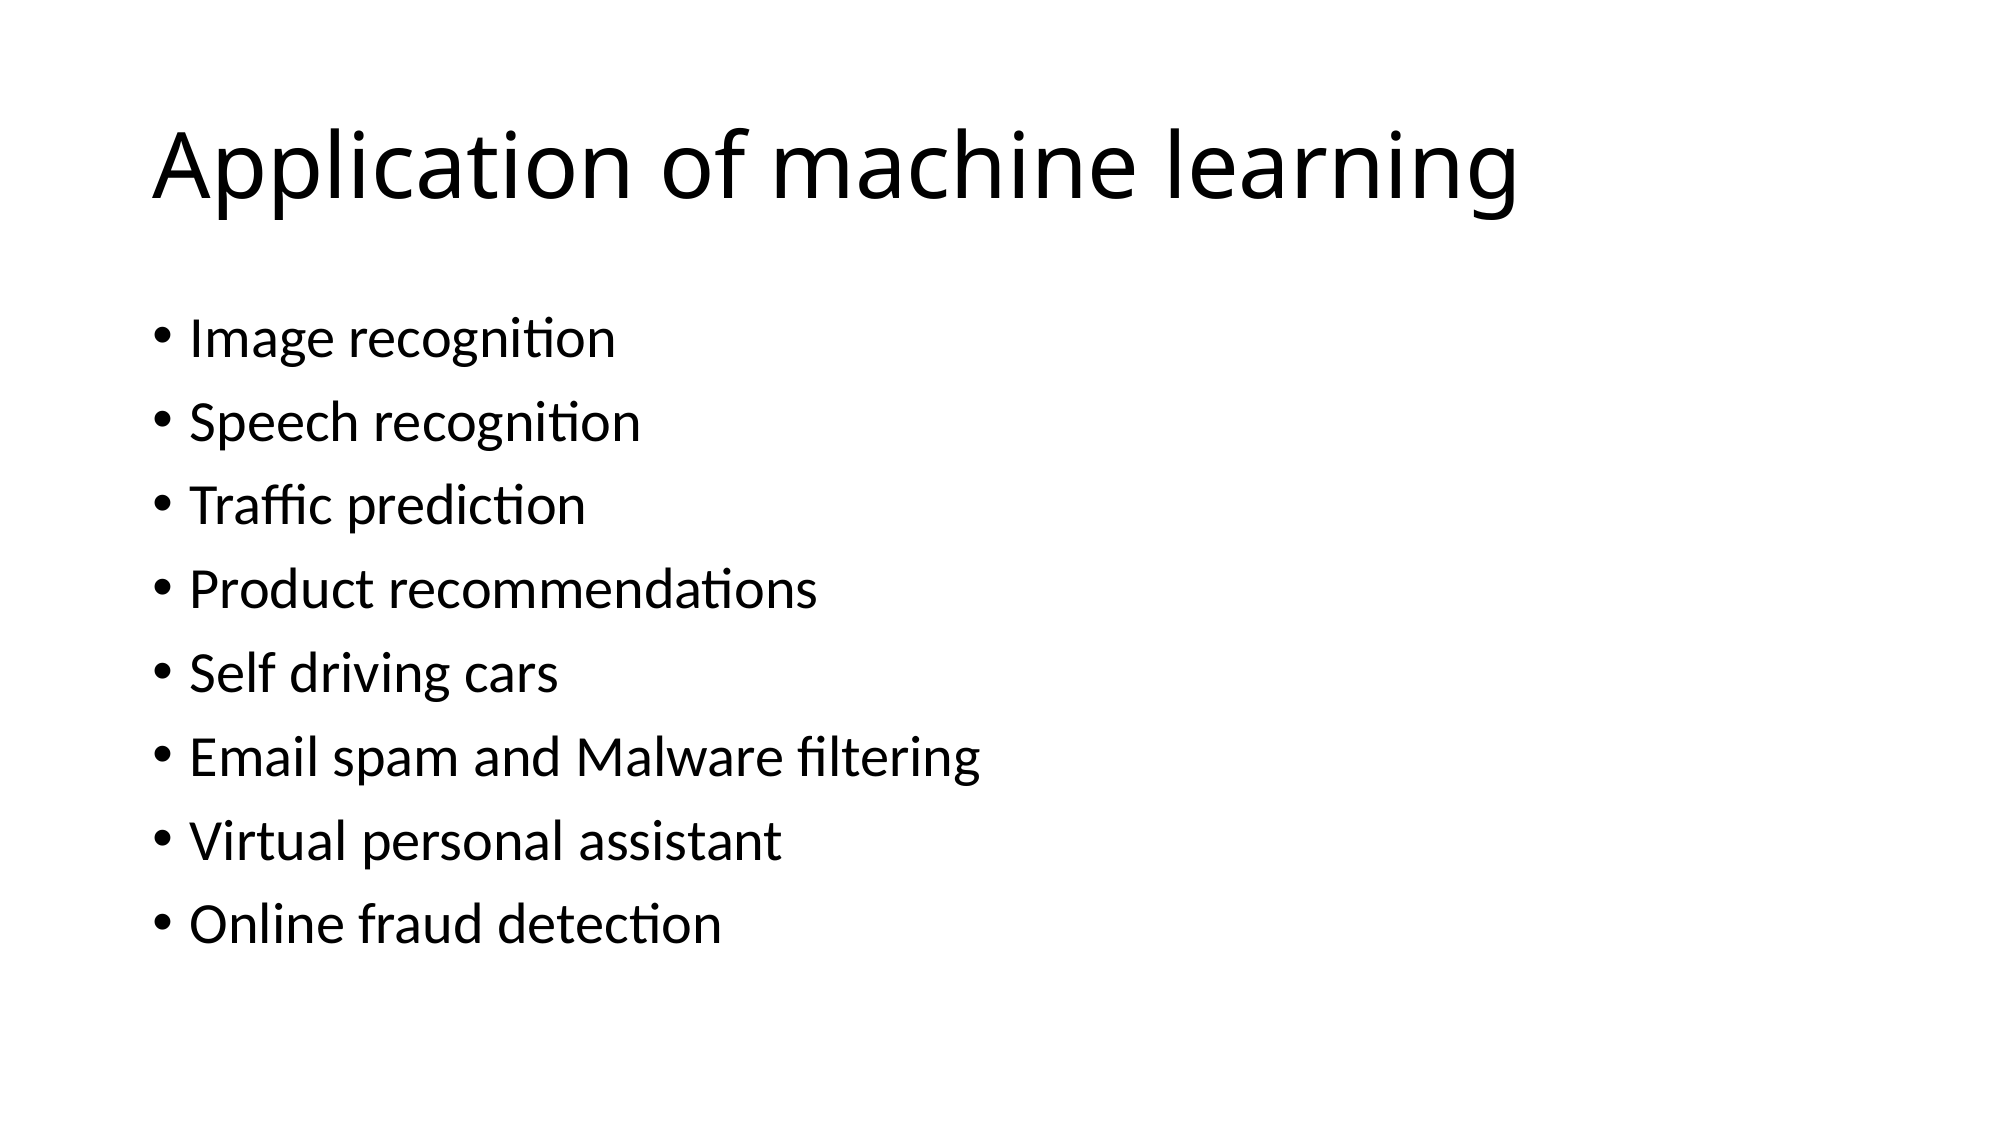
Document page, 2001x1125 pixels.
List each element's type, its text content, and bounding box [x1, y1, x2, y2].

title Application of machine learning [137, 59, 1863, 278]
list Image recognition Speech recognition Traffic prediction Product recommendations Self driving cars Email spam and Malware filtering Virtual personal assistant Online fraud detection [137, 299, 1863, 1014]
